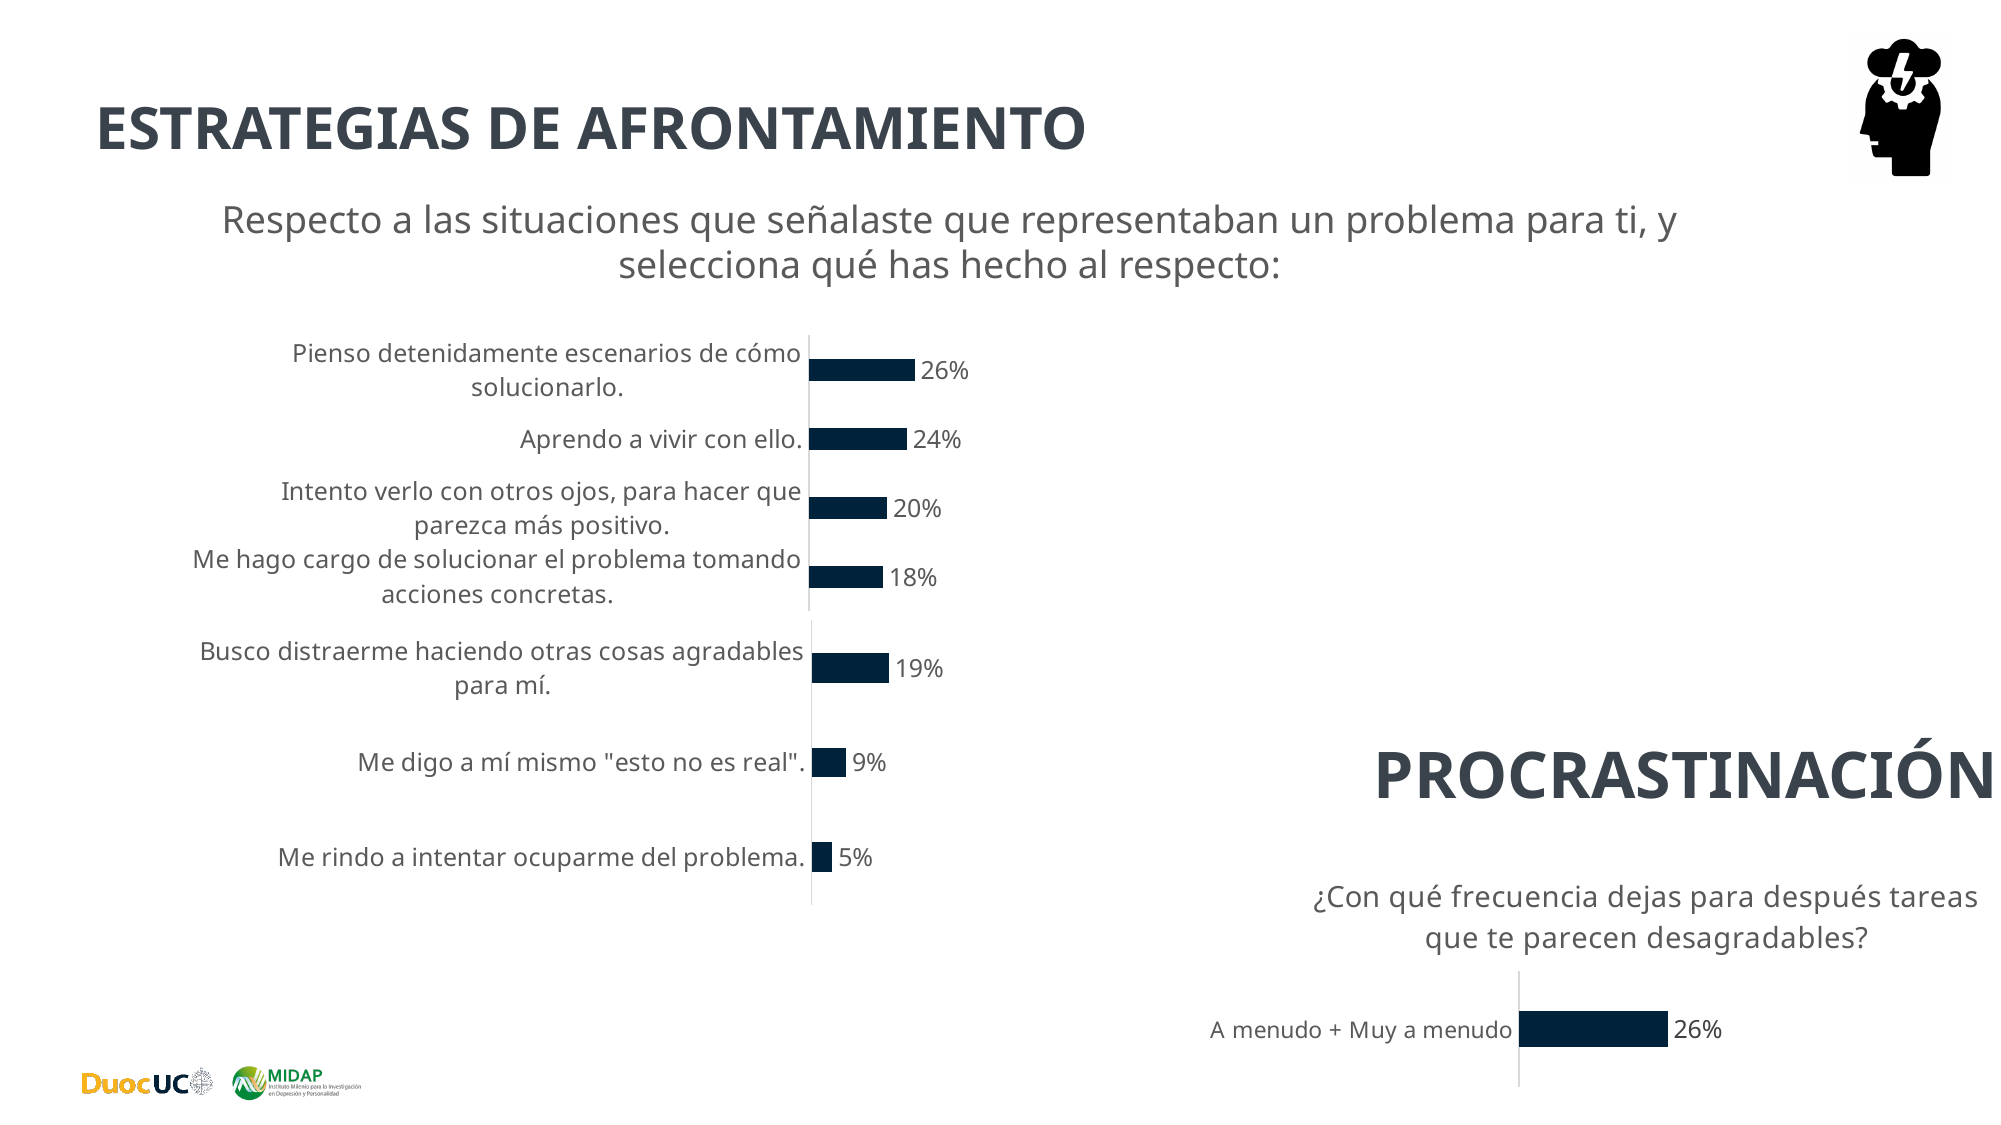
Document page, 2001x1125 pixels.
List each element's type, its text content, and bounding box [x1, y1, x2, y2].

text_box Procrastinación [1358, 706, 2000, 849]
title Estrategias de afrontamiento [80, 59, 1990, 202]
picture [80, 1051, 392, 1115]
picture [1852, 34, 1948, 183]
text_box Respecto a las situaciones que señalaste que representaban un problema para ti, y selecciona qué has hecho al respecto: [142, 188, 1758, 294]
chart [166, 294, 2000, 1093]
